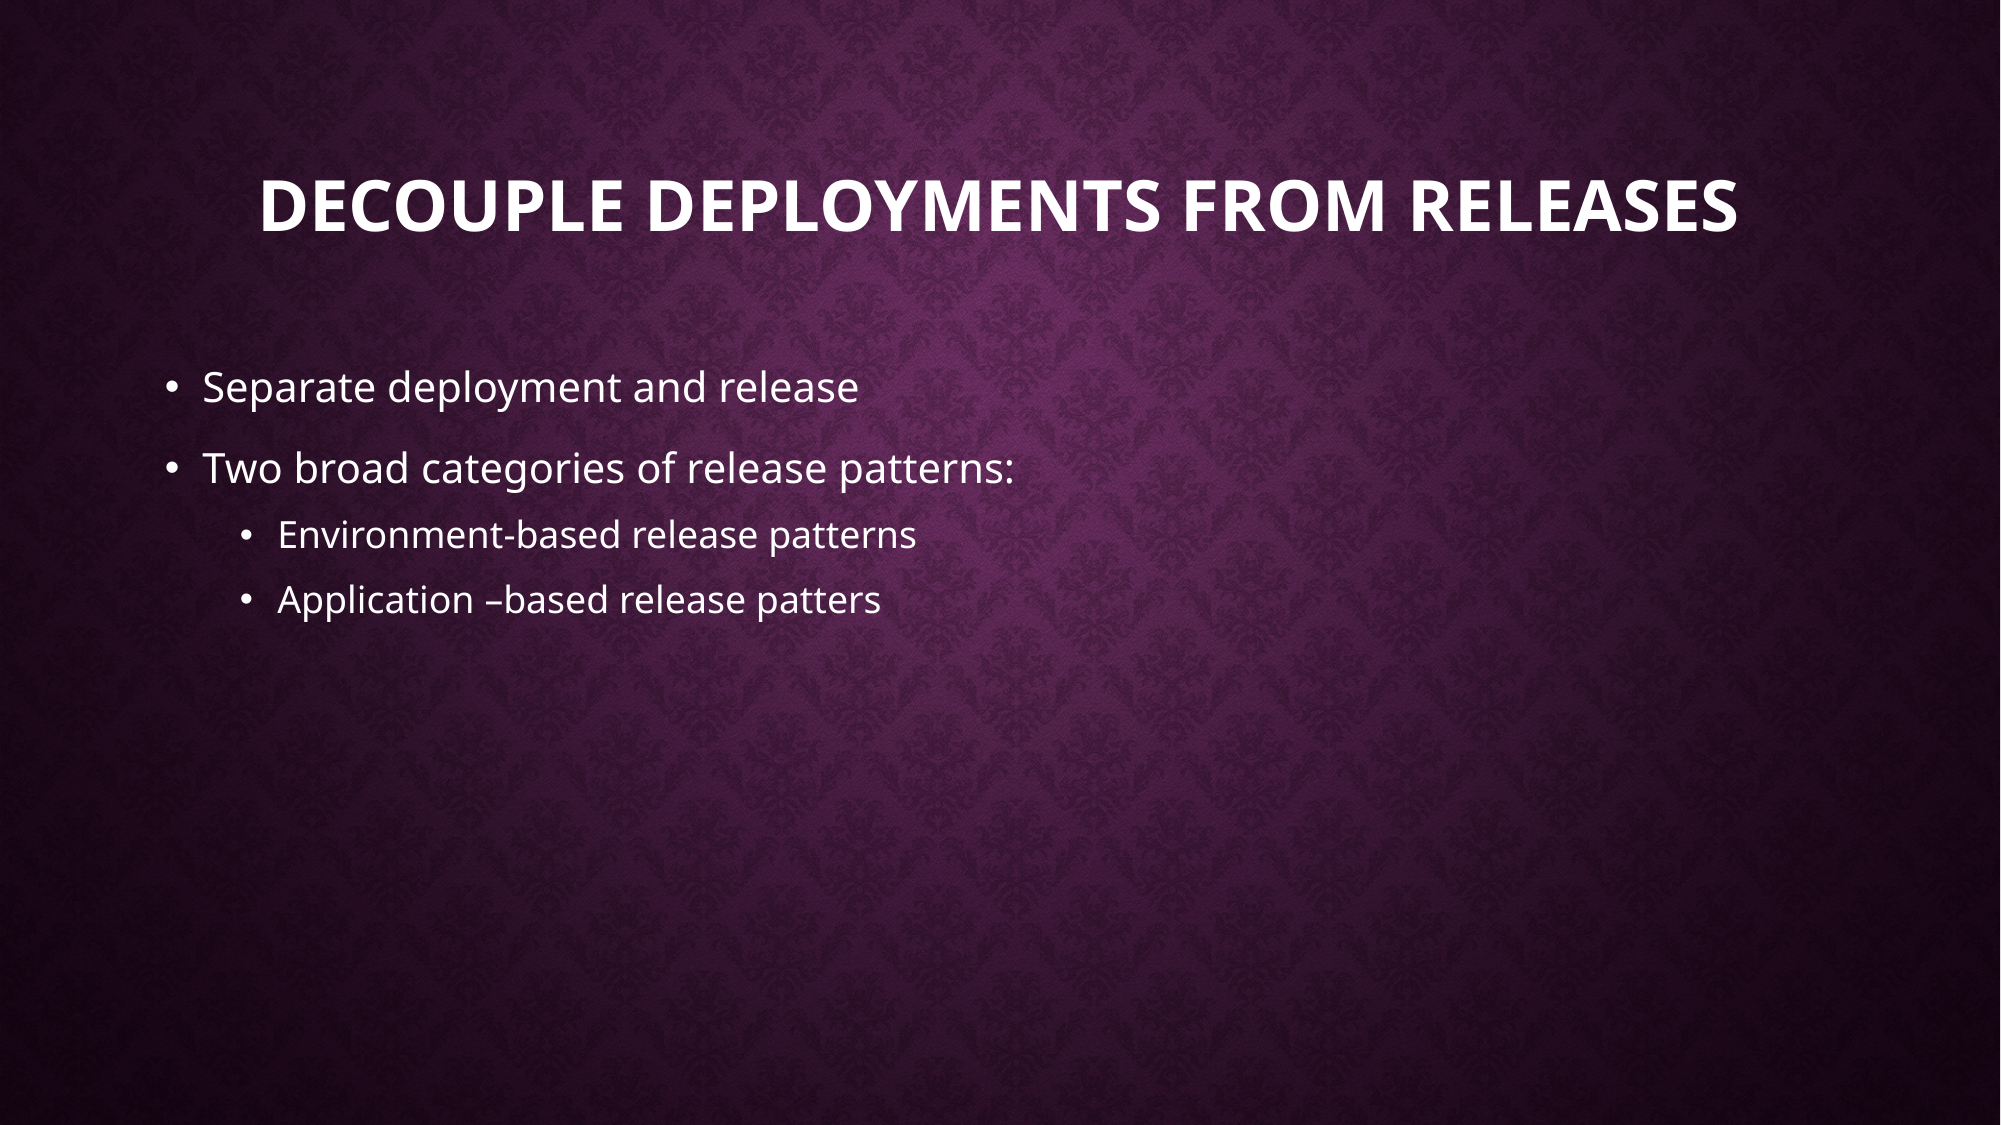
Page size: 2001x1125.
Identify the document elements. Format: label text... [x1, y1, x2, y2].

list Separate deployment and release Two broad categories of release patterns: Environment-based release patterns Application –based release patters [149, 343, 1849, 950]
title Decouple Deployments from Releases [149, 99, 1849, 318]
